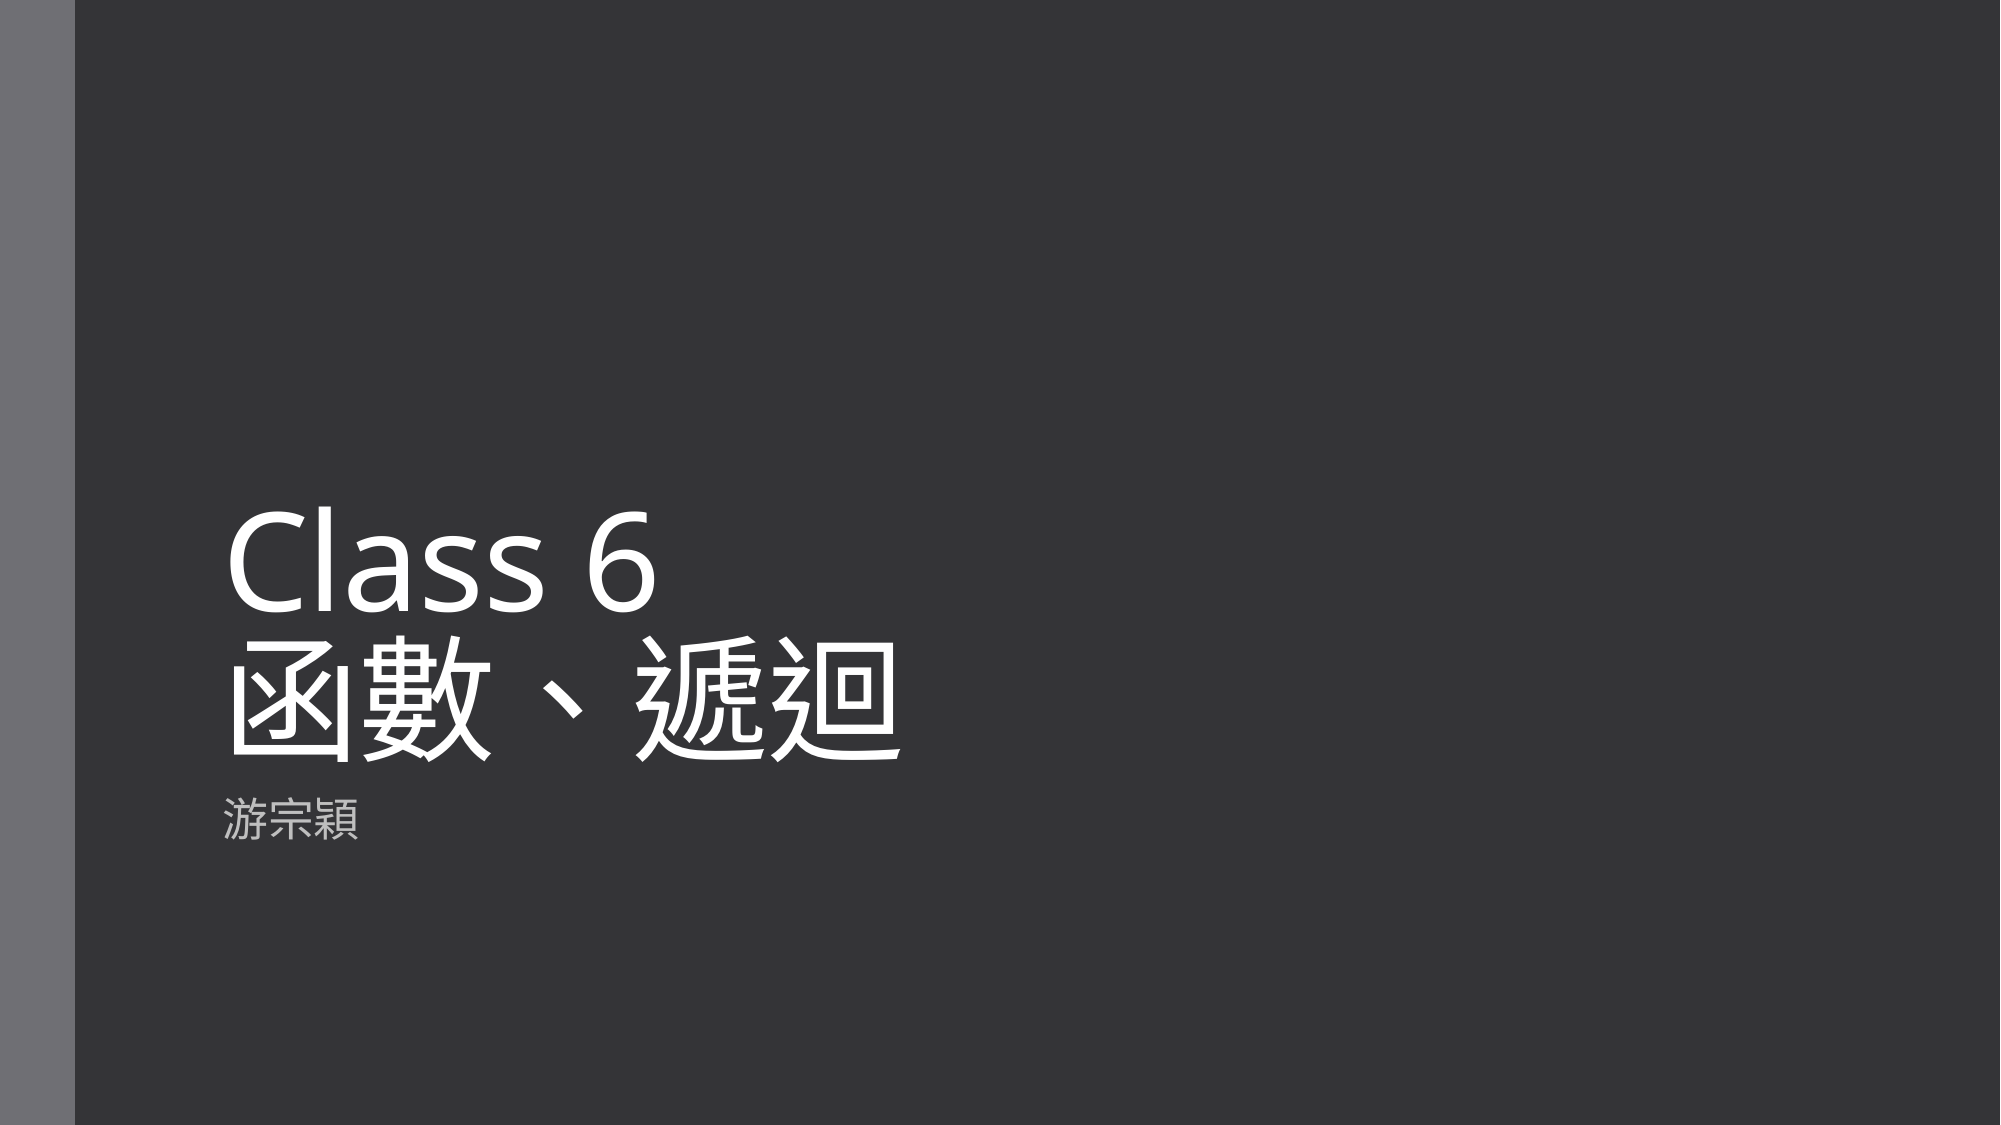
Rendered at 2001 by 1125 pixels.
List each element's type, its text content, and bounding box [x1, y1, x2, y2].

title Class 6 函數、遞迴 [206, 124, 1752, 787]
subtitle 游宗穎 [206, 787, 1752, 1065]
